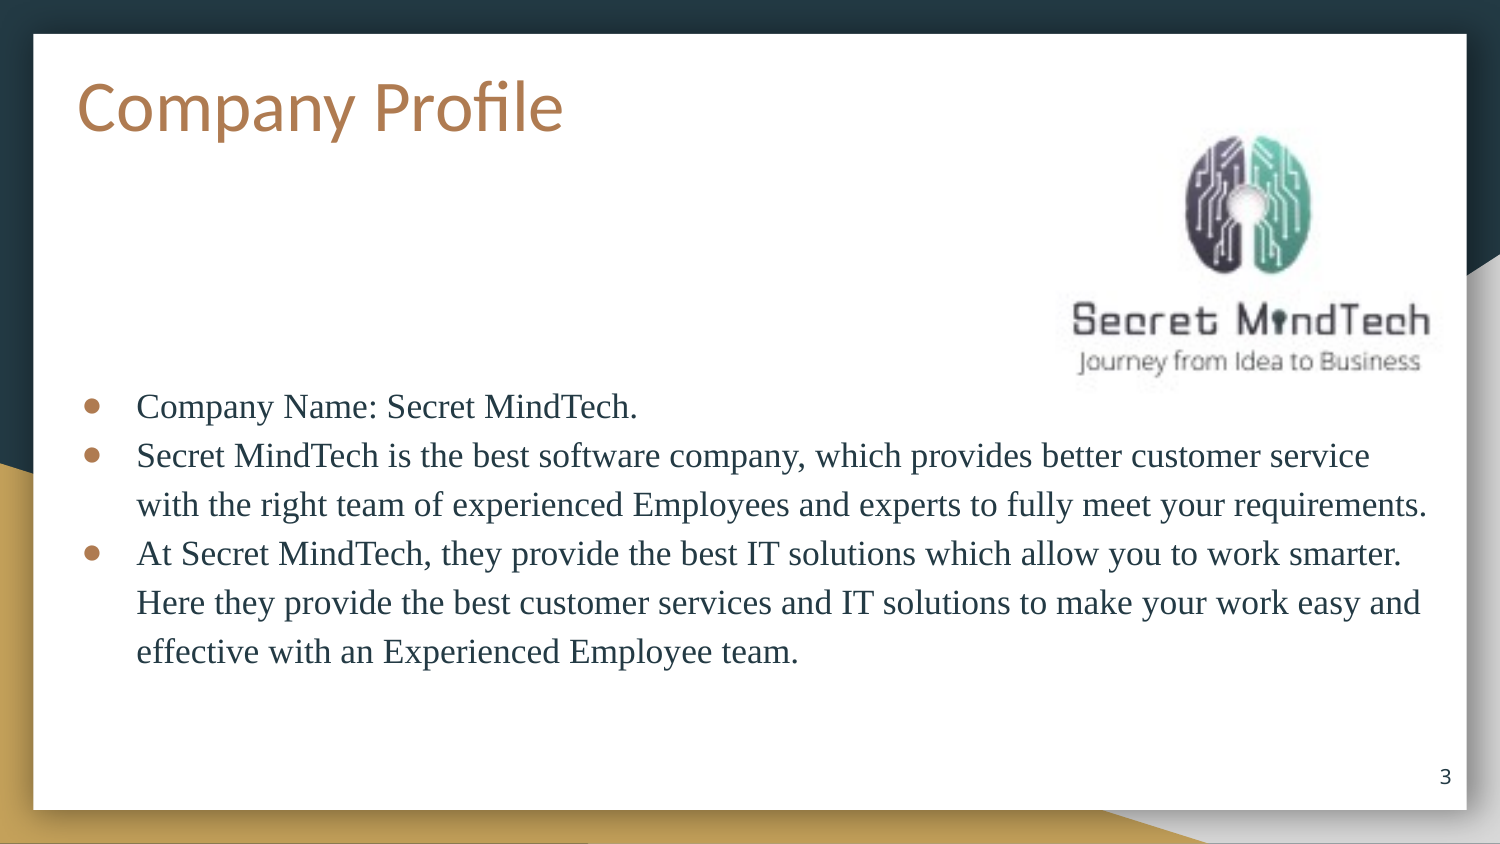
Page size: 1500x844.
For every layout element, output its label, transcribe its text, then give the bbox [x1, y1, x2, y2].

list Company Name: Secret MindTech. Secret MindTech is the best software company, which provides better customer service with the right team of experienced Employees and experts to fully meet your requirements. At Secret MindTech, they provide the best IT solutions which allow you to work smarter. Here they provide the best customer services and IT solutions to make your work easy and effective with an Experienced Employee team. [46, 361, 1454, 746]
picture [1054, 99, 1454, 414]
subtitle Company Profile [62, 42, 693, 255]
slide_number ‹#› [1376, 745, 1467, 810]
